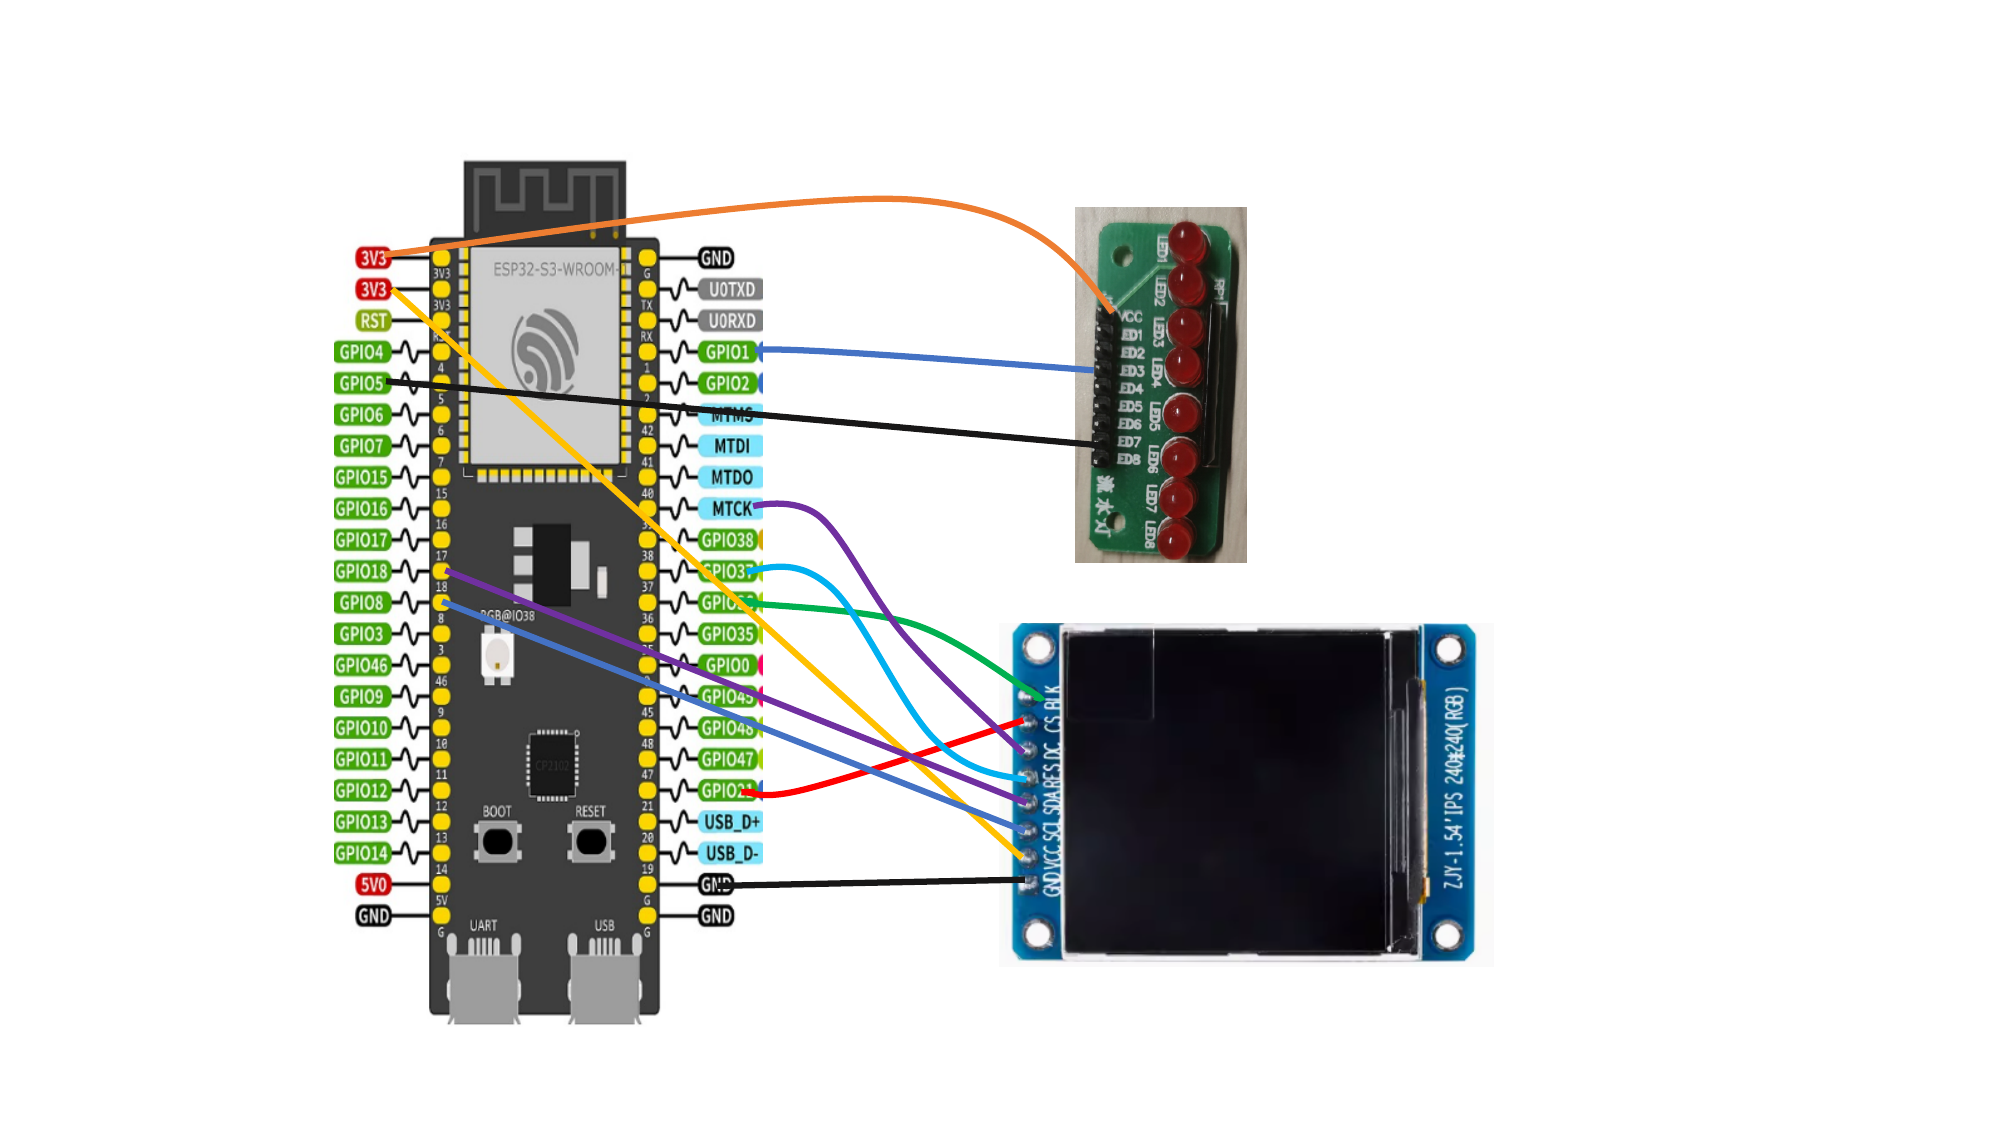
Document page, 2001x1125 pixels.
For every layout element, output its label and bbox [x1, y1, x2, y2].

text_box [763, 347, 1074, 371]
text_box [853, 611, 919, 659]
text_box [763, 197, 1074, 310]
text_box [763, 879, 999, 886]
text_box [907, 743, 942, 757]
text_box [763, 565, 999, 776]
text_box [909, 758, 965, 805]
picture [999, 623, 1494, 967]
text_box [968, 811, 999, 839]
text_box [763, 414, 1074, 445]
text_box [763, 622, 909, 754]
text_box [763, 502, 999, 733]
text_box [968, 728, 996, 739]
text_box [763, 603, 815, 624]
picture [334, 148, 763, 1027]
text_box [859, 753, 910, 770]
picture [1074, 207, 1247, 563]
text_box [763, 726, 999, 823]
text_box [763, 766, 869, 797]
text_box [892, 617, 999, 685]
text_box [763, 696, 999, 794]
